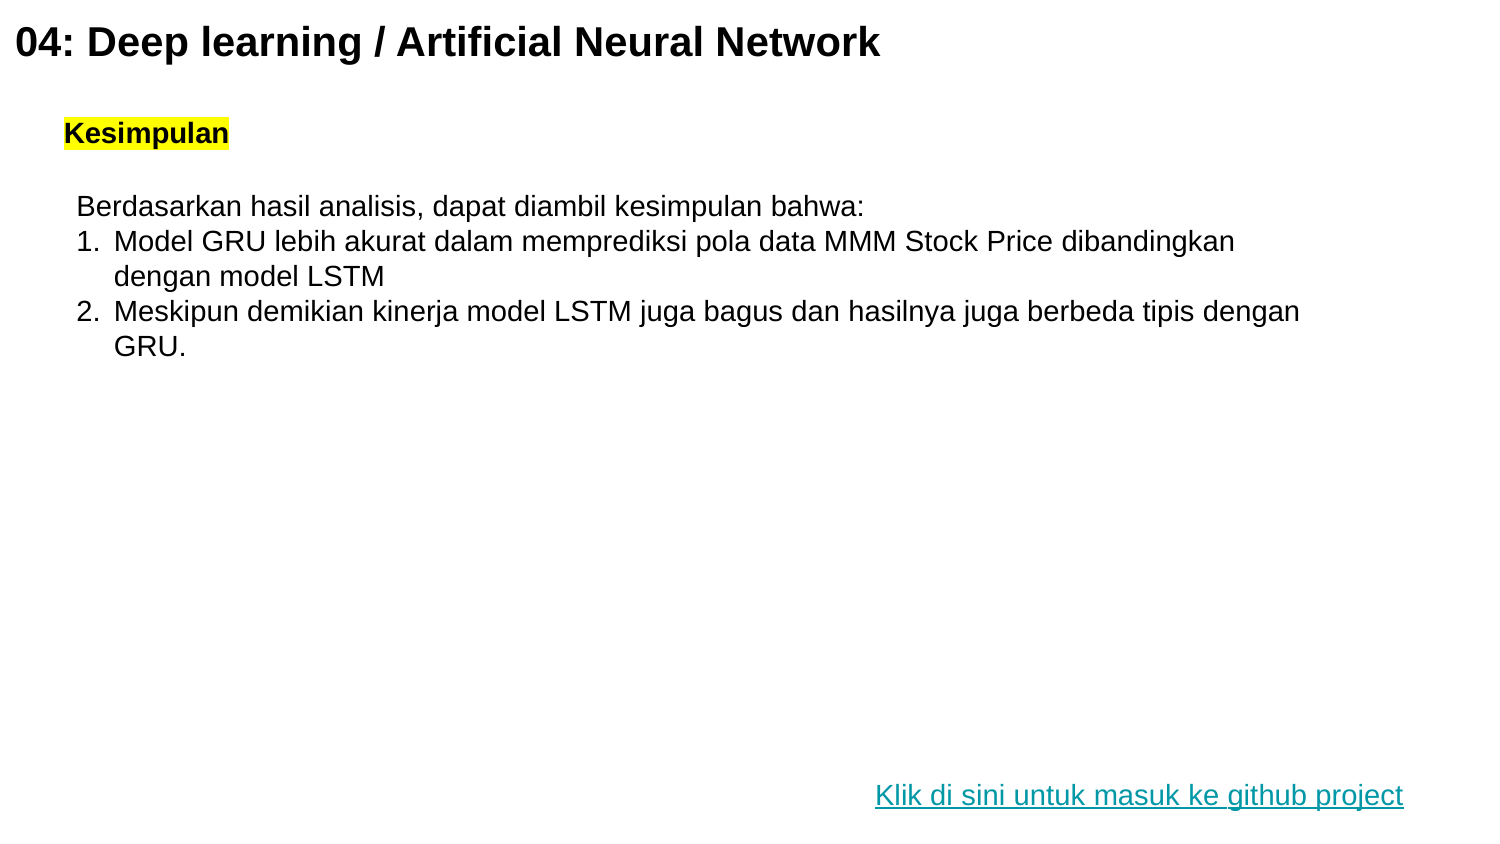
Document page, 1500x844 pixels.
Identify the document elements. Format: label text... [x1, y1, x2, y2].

list Kesimpulan [49, 94, 249, 169]
text_box Berdasarkan hasil analisis, dapat diambil kesimpulan bahwa: Model GRU lebih akurat dalam memprediksi pola data MMM Stock Price dibandingkan dengan model LSTM Meskipun demikian kinerja model LSTM juga bagus dan hasilnya juga berbeda tipis dengan GRU. [61, 179, 1355, 370]
text_box Klik di sini untuk masuk ke github project [860, 768, 1419, 819]
title 04: Deep learning / Artificial Neural Network [0, 0, 1398, 94]
